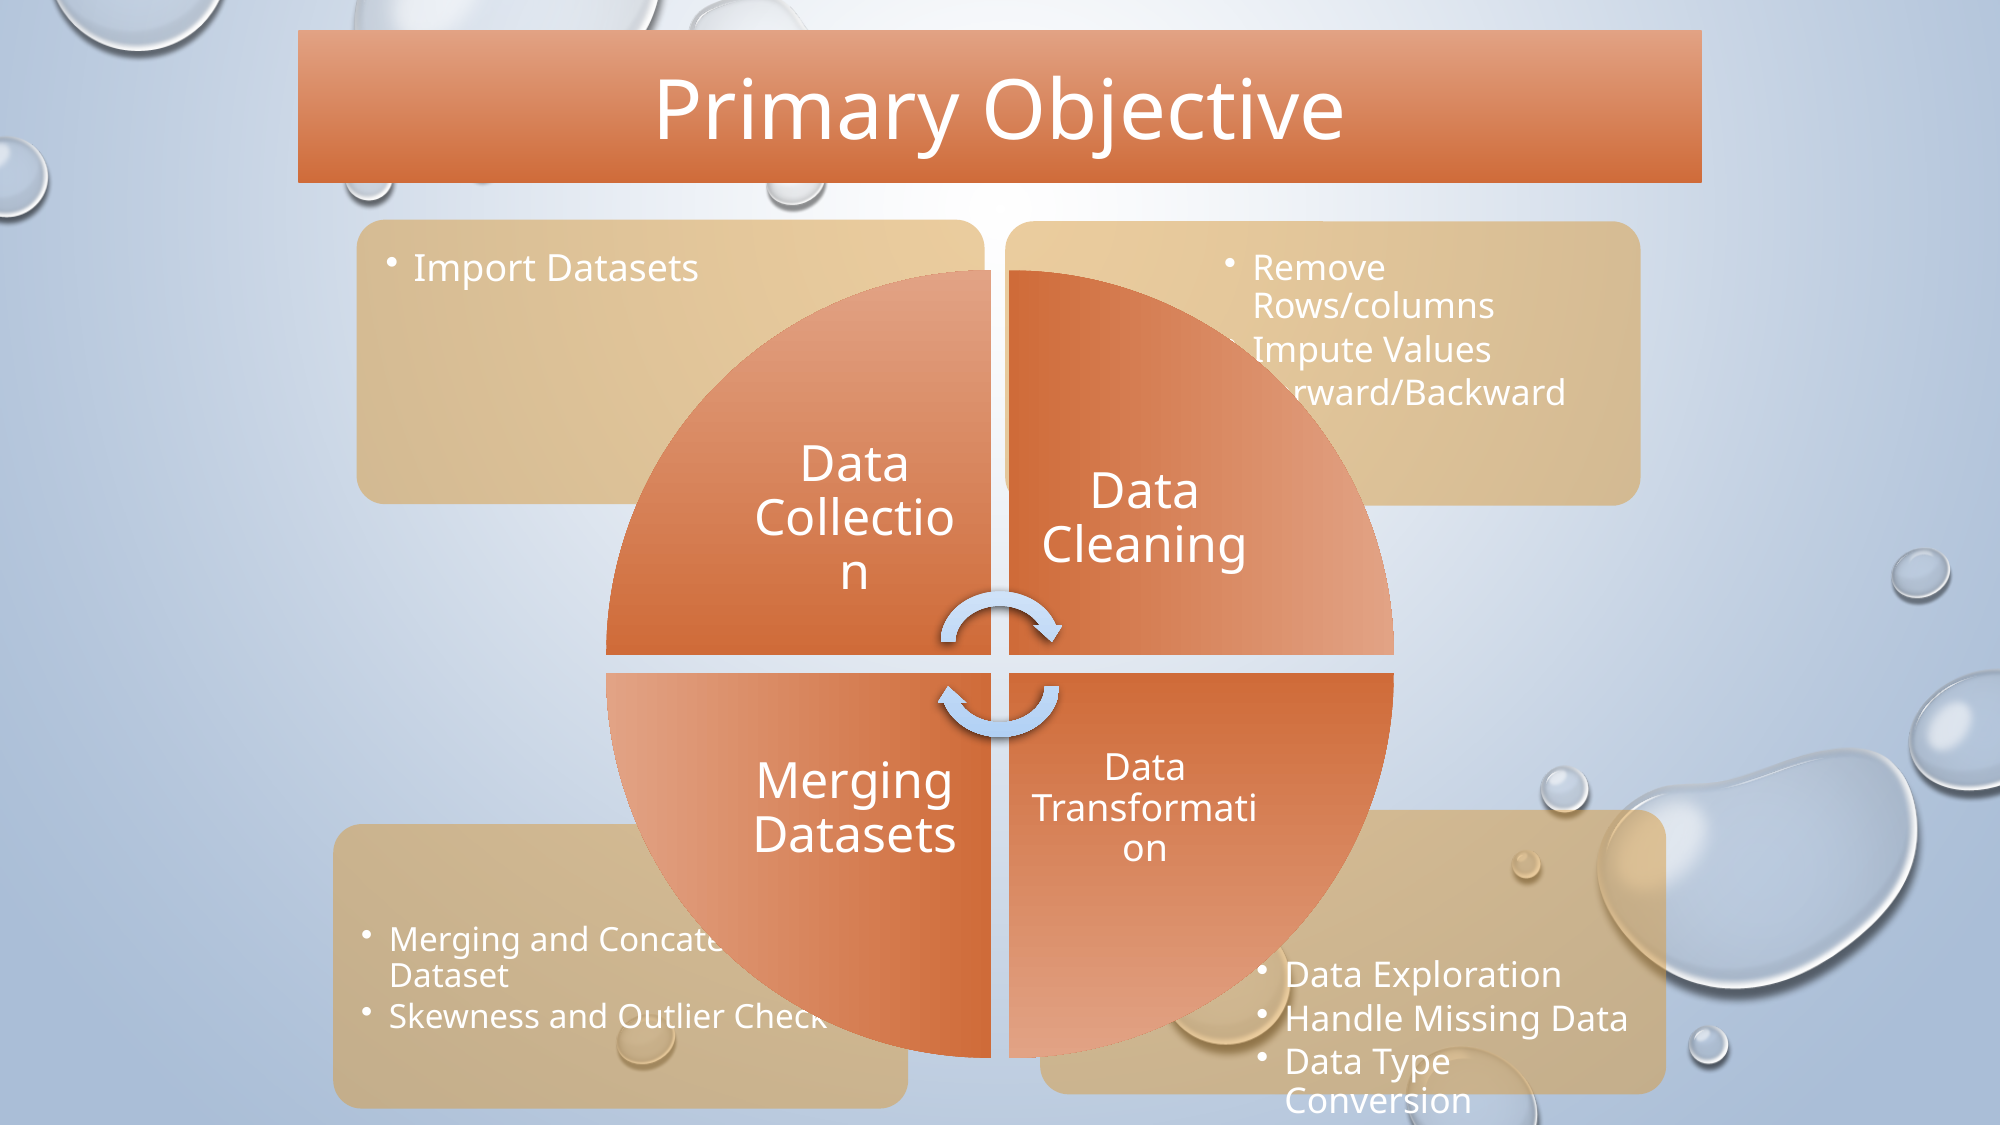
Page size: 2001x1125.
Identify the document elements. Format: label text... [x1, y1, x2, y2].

text_box Primary Objective [298, 30, 1702, 183]
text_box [332, 219, 1667, 1109]
picture [0, 0, 2000, 1125]
